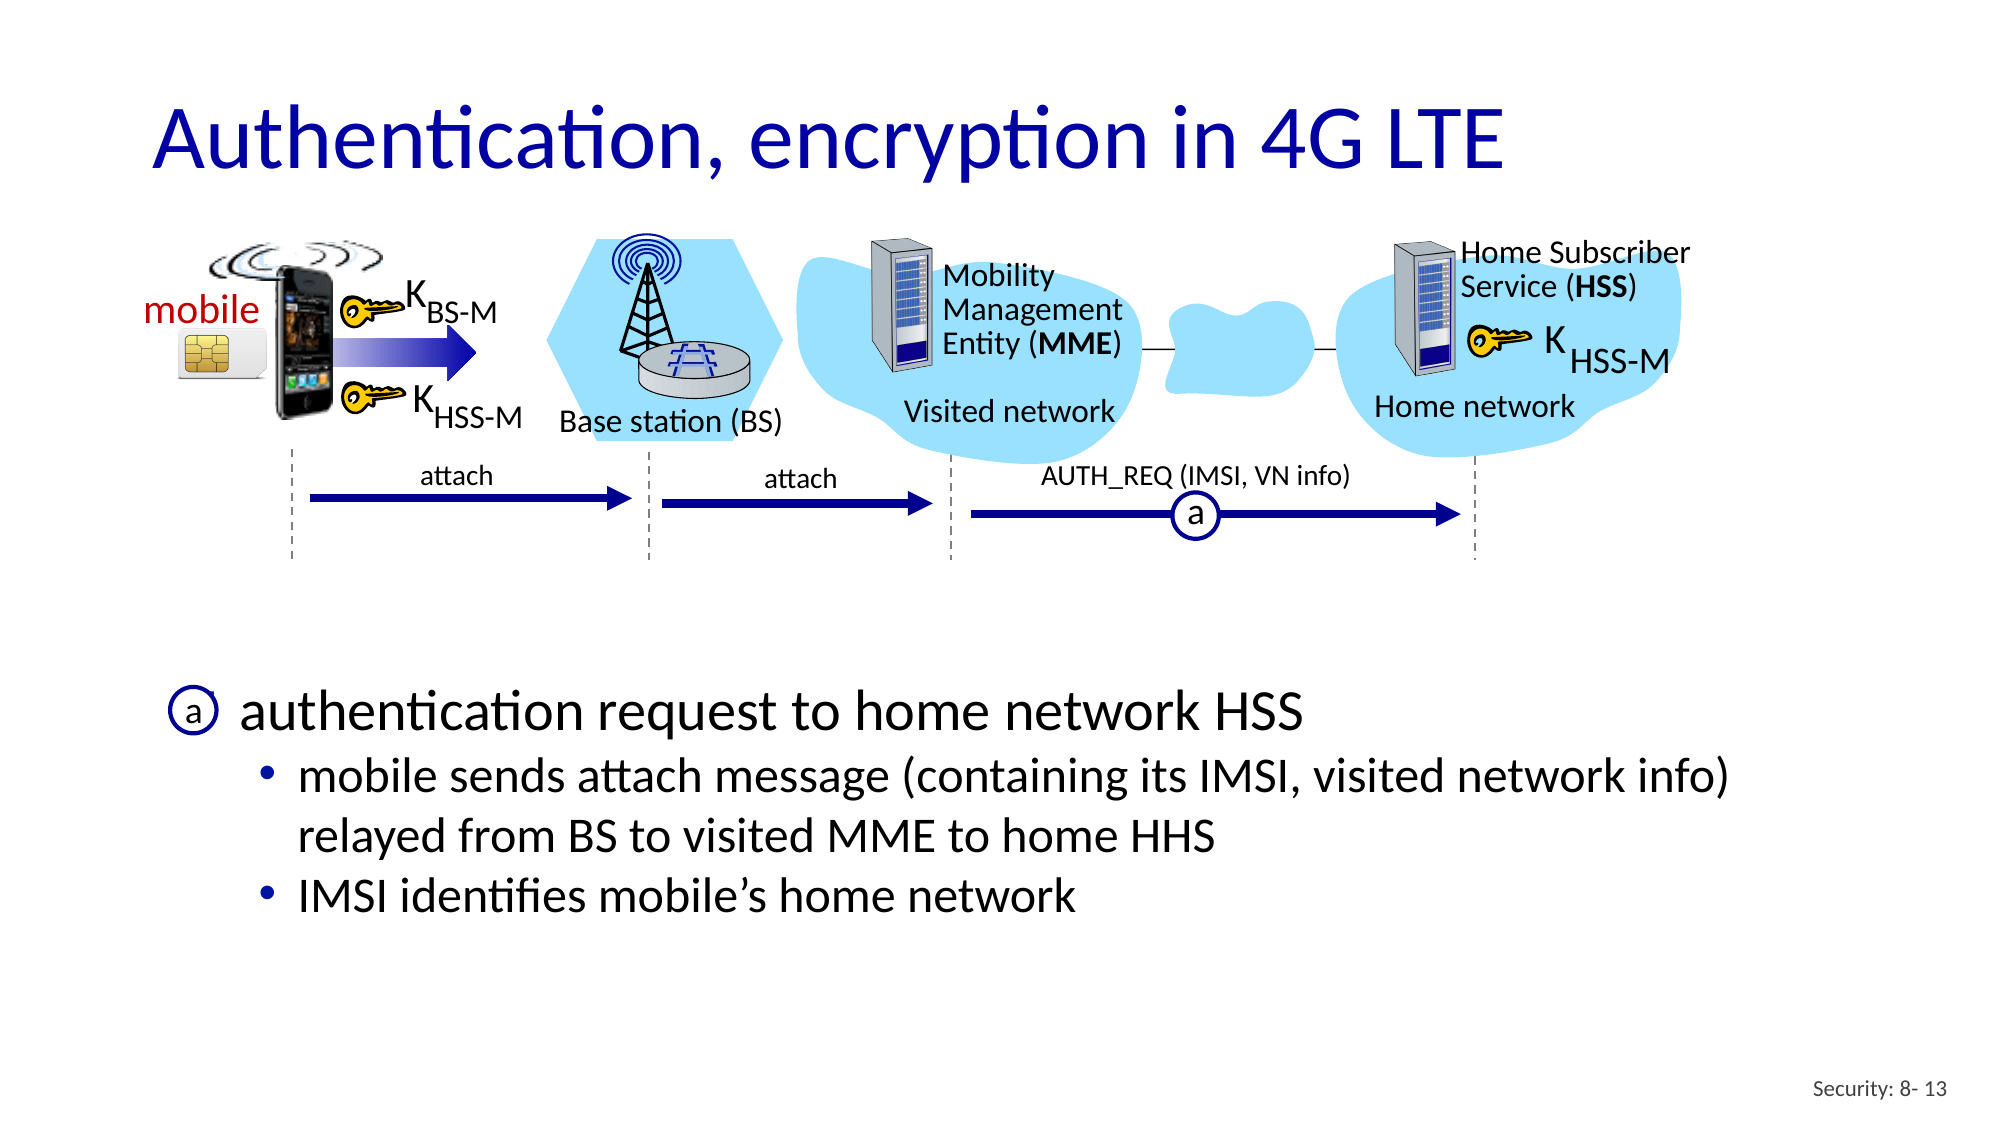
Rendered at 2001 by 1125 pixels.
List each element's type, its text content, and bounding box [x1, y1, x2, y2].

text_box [649, 470, 950, 541]
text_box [168, 665, 1780, 979]
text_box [309, 470, 648, 541]
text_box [952, 470, 1461, 541]
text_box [128, 228, 1722, 470]
text_box Authentication, encryption in 4G LTE [137, 65, 1863, 213]
slide_number Security: 8- 13 [1512, 1056, 1963, 1117]
